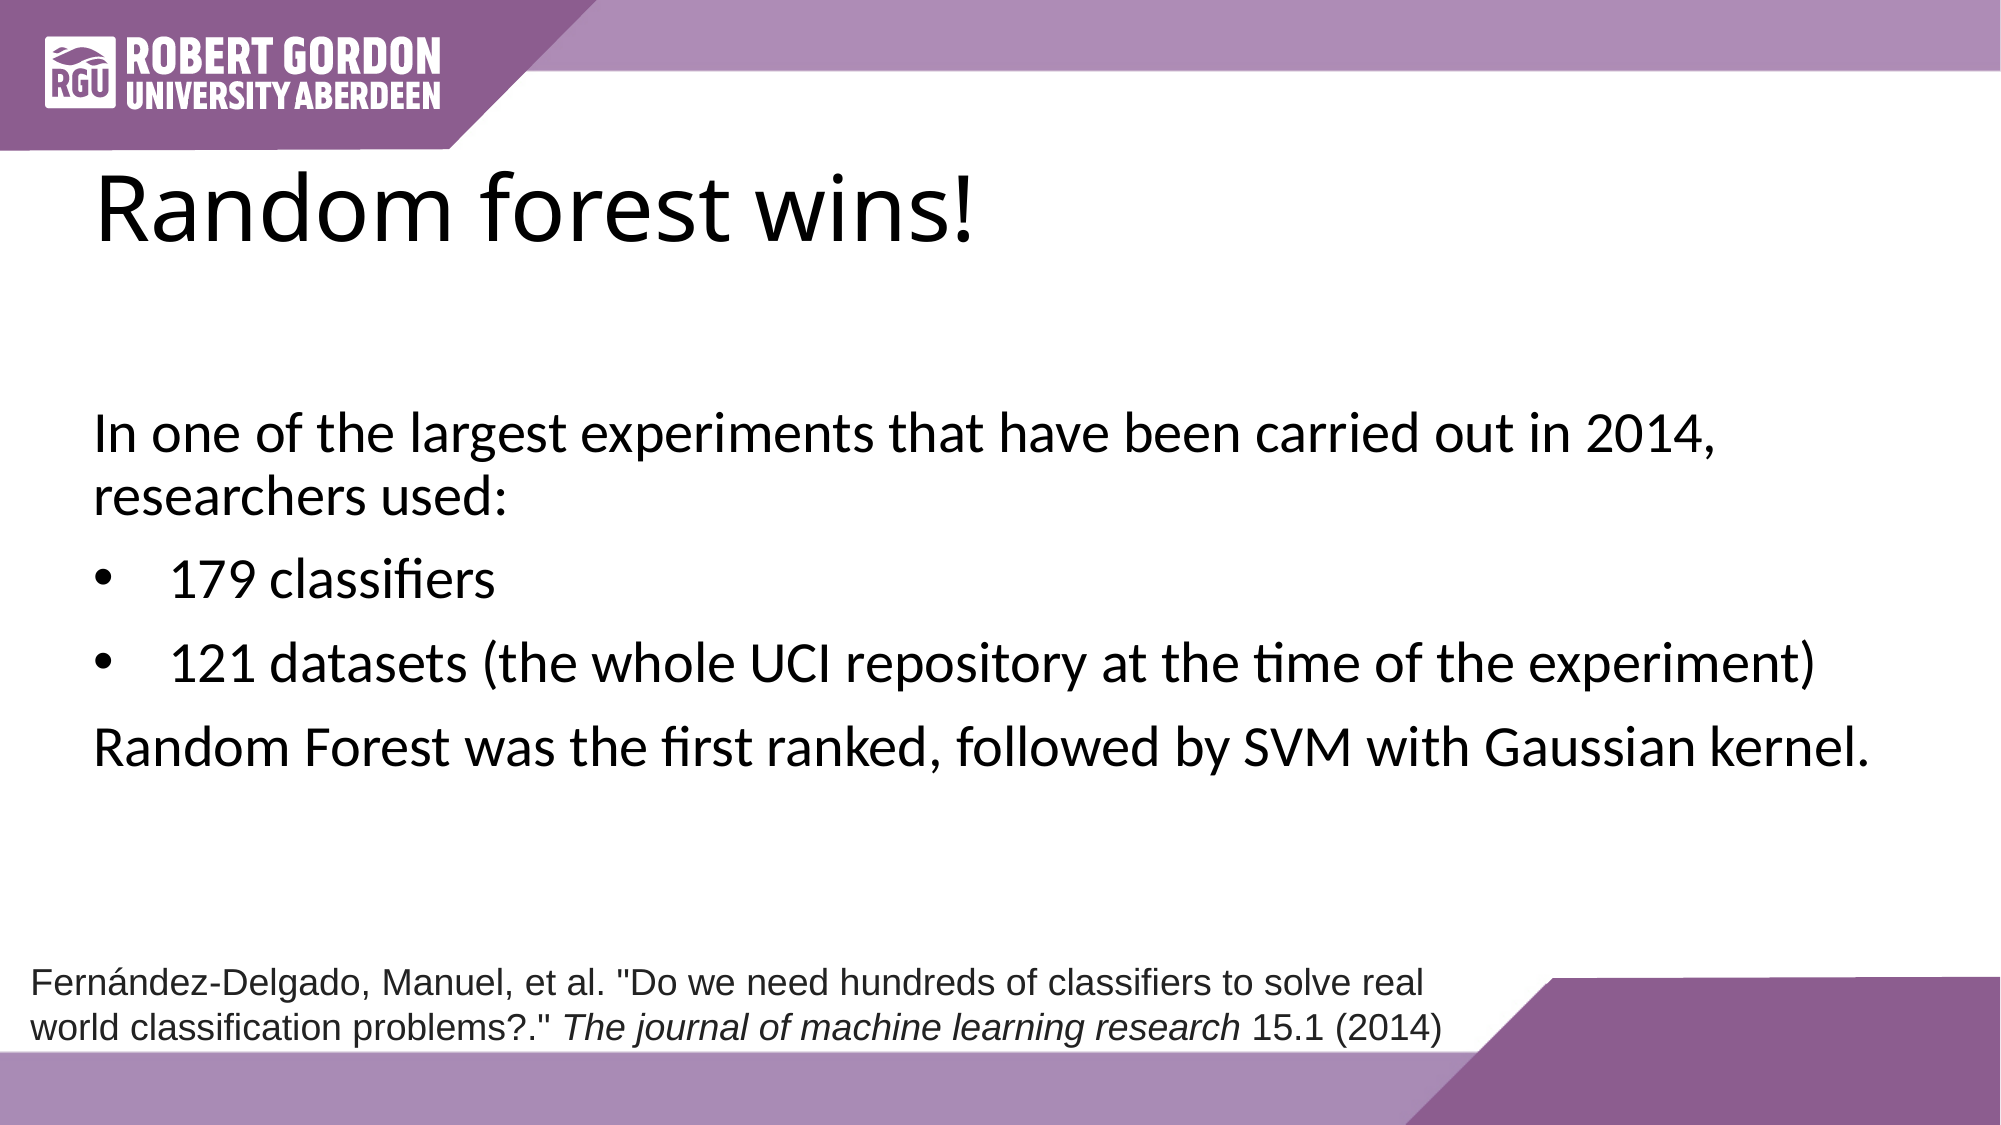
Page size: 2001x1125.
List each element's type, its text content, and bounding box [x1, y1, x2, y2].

list In one of the largest experiments that have been carried out in 2014, researchers used: 179 classifiers 121 datasets (the whole UCI repository at the time of the experiment) Random Forest was the first ranked, followed by SVM with Gaussian kernel. [78, 394, 1890, 884]
title Random forest wins! [78, 155, 1890, 373]
picture [0, 72, 2000, 1051]
picture [27, 19, 457, 126]
text_box Fernández-Delgado, Manuel, et al. "Do we need hundreds of classifiers to solve real world classification problems?." The journal of machine learning research 15.1 (2014) [15, 950, 1477, 1056]
